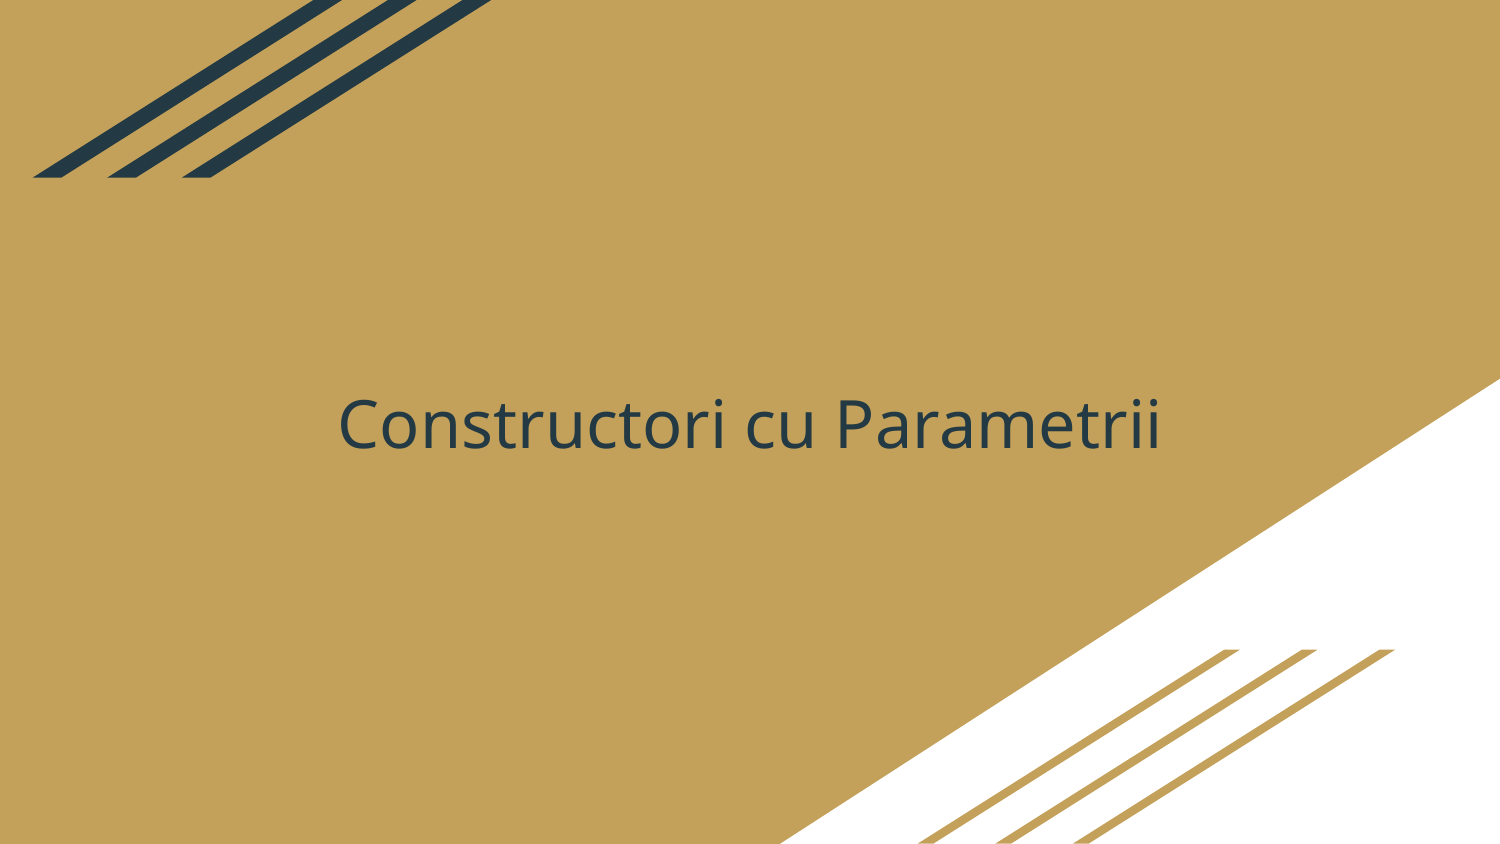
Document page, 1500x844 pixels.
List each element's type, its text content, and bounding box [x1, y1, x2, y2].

title Constructori cu Parametrii [309, 286, 1192, 557]
